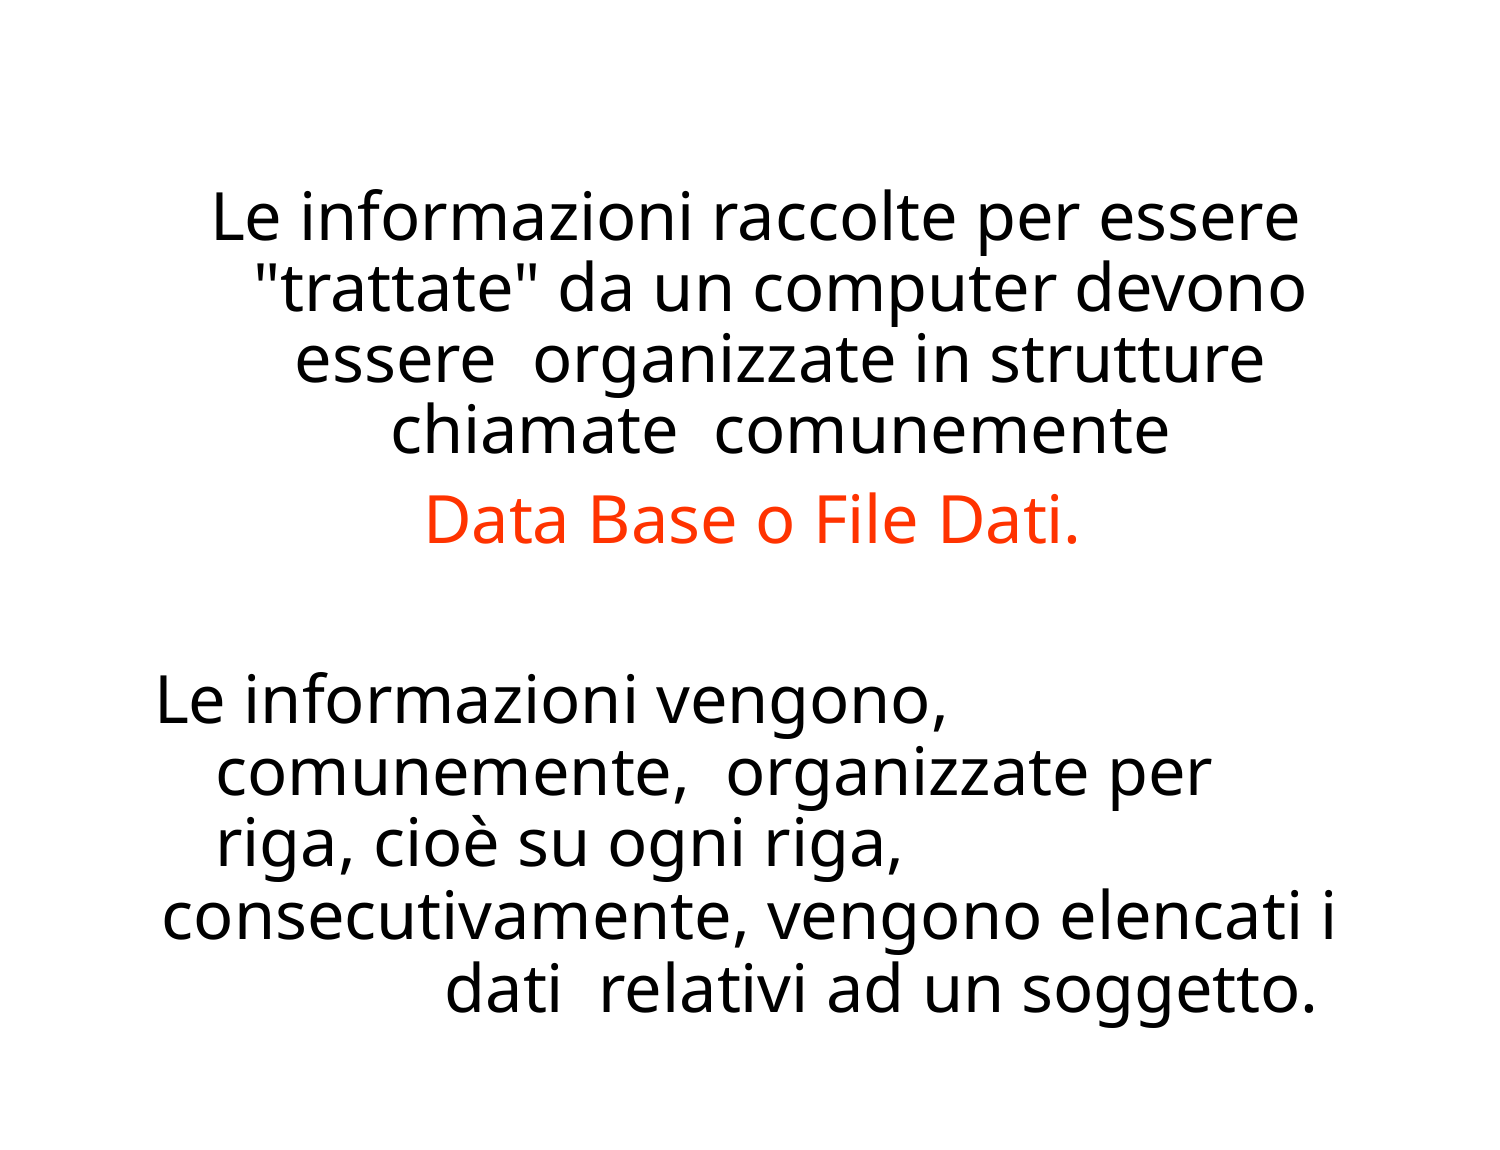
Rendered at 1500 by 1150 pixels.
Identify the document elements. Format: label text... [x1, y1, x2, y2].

text_box Le informazioni raccolte per essere "trattate" da un computer devono essere organizzate in strutture chiamate comunemente Data Base o File Dati. Le informazioni vengono, comunemente, organizzate per riga, cioè su ogni riga, consecutivamente, vengono elencati i dati relativi ad un soggetto. [152, 172, 1401, 1026]
